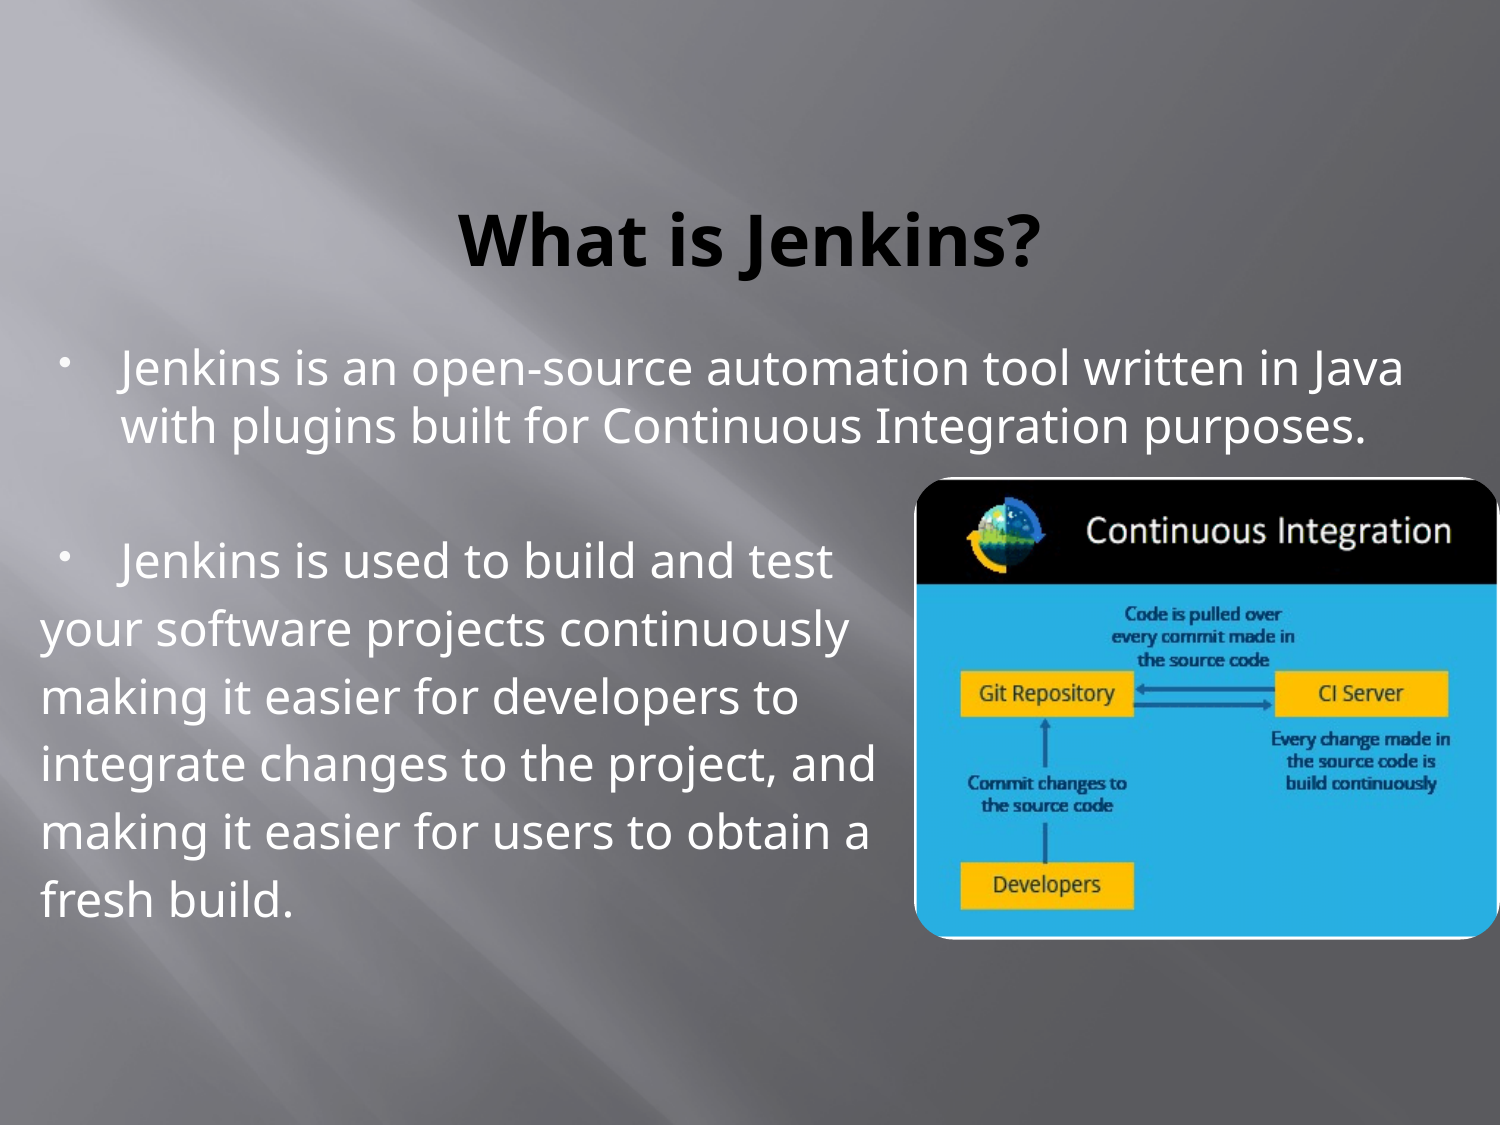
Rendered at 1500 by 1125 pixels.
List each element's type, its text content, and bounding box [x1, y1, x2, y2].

list Jenkins is an open-source automation tool written in Java with plugins built for Continuous Integration purposes. Jenkins is used to build and test your software projects continuously making it easier for developers to integrate changes to the project, and making it easier for users to obtain a fresh build. [24, 262, 1424, 1000]
picture [913, 476, 1500, 940]
title What is Jenkins? [75, 187, 1425, 375]
